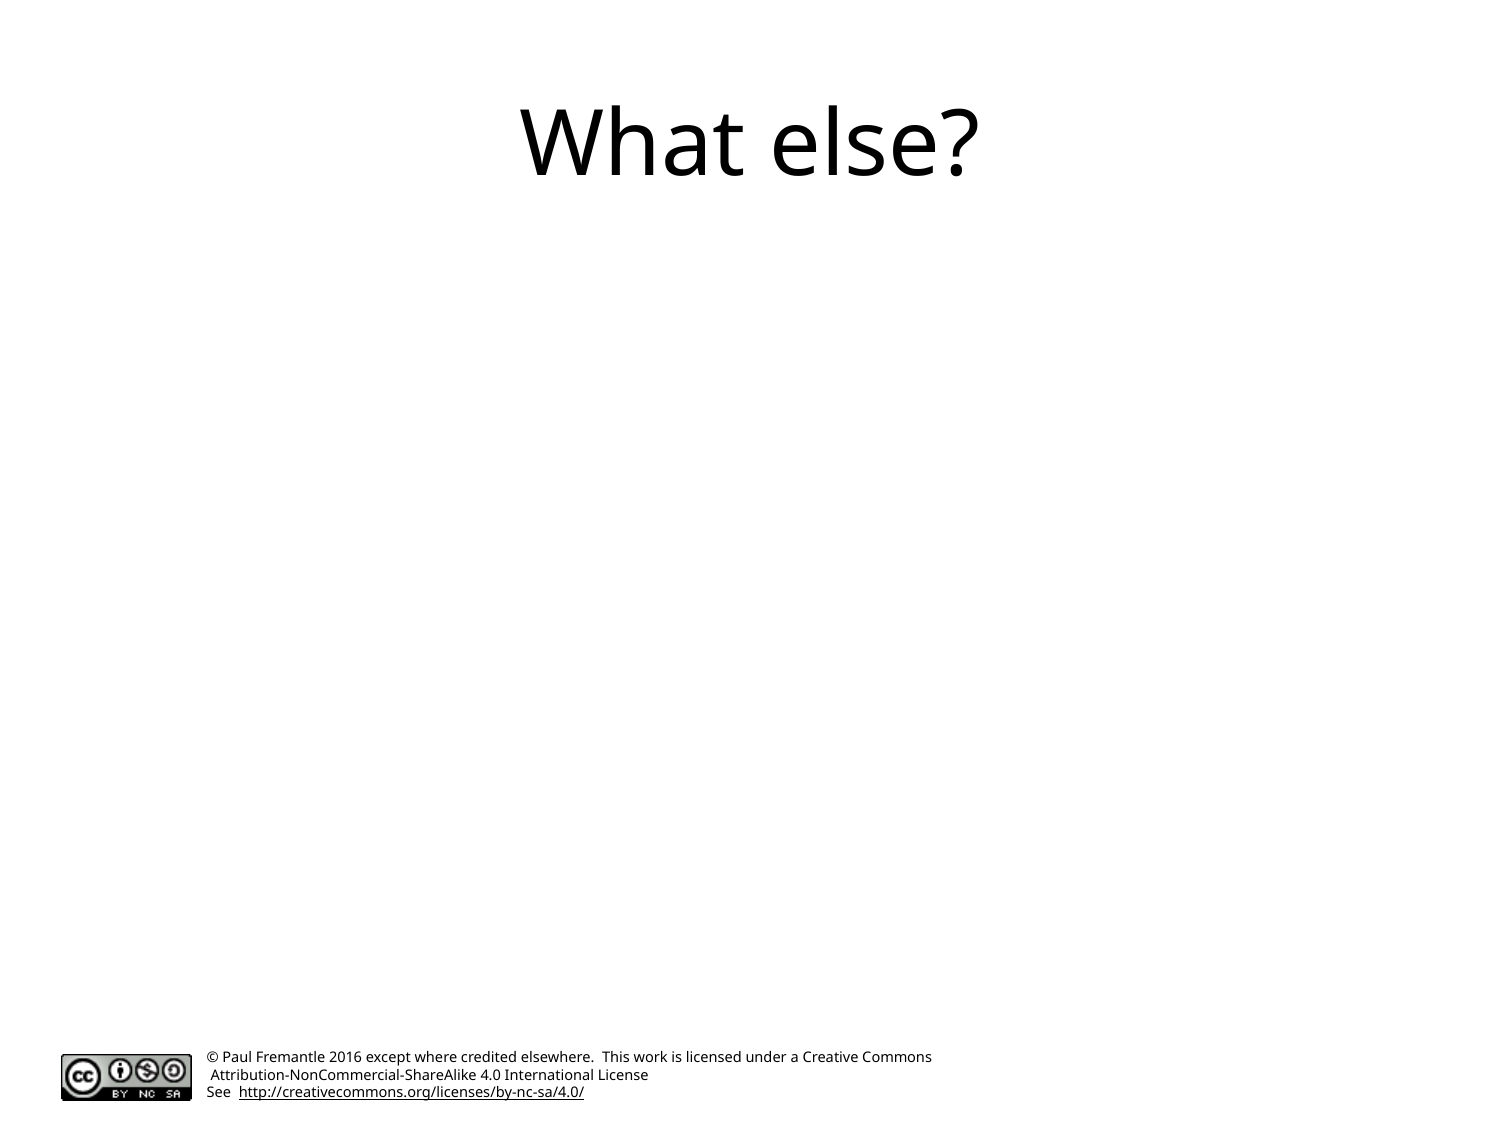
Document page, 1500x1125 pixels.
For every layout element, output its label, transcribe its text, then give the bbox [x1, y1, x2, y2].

title What else? [75, 45, 1425, 233]
picture [61, 1054, 192, 1101]
